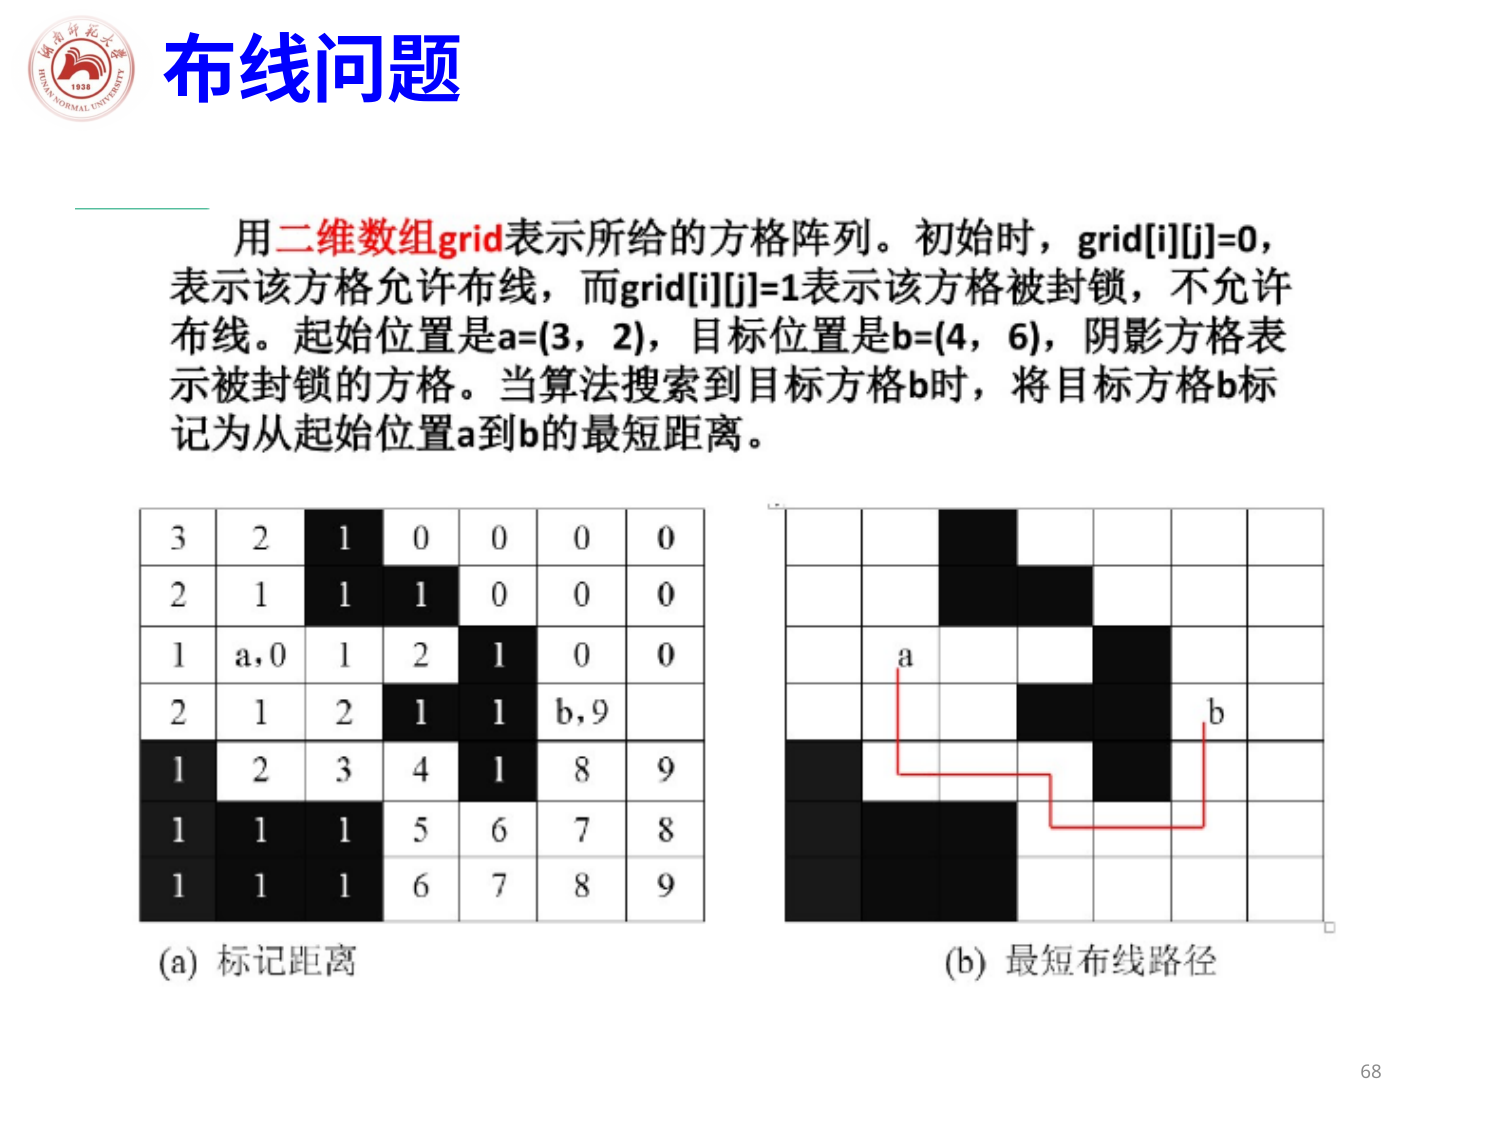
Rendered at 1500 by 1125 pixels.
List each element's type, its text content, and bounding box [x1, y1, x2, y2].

picture [41, 38, 124, 102]
slide_number 68 [1059, 1042, 1397, 1103]
picture [75, 208, 1393, 1000]
text_box 布线问题 [147, 7, 1252, 126]
